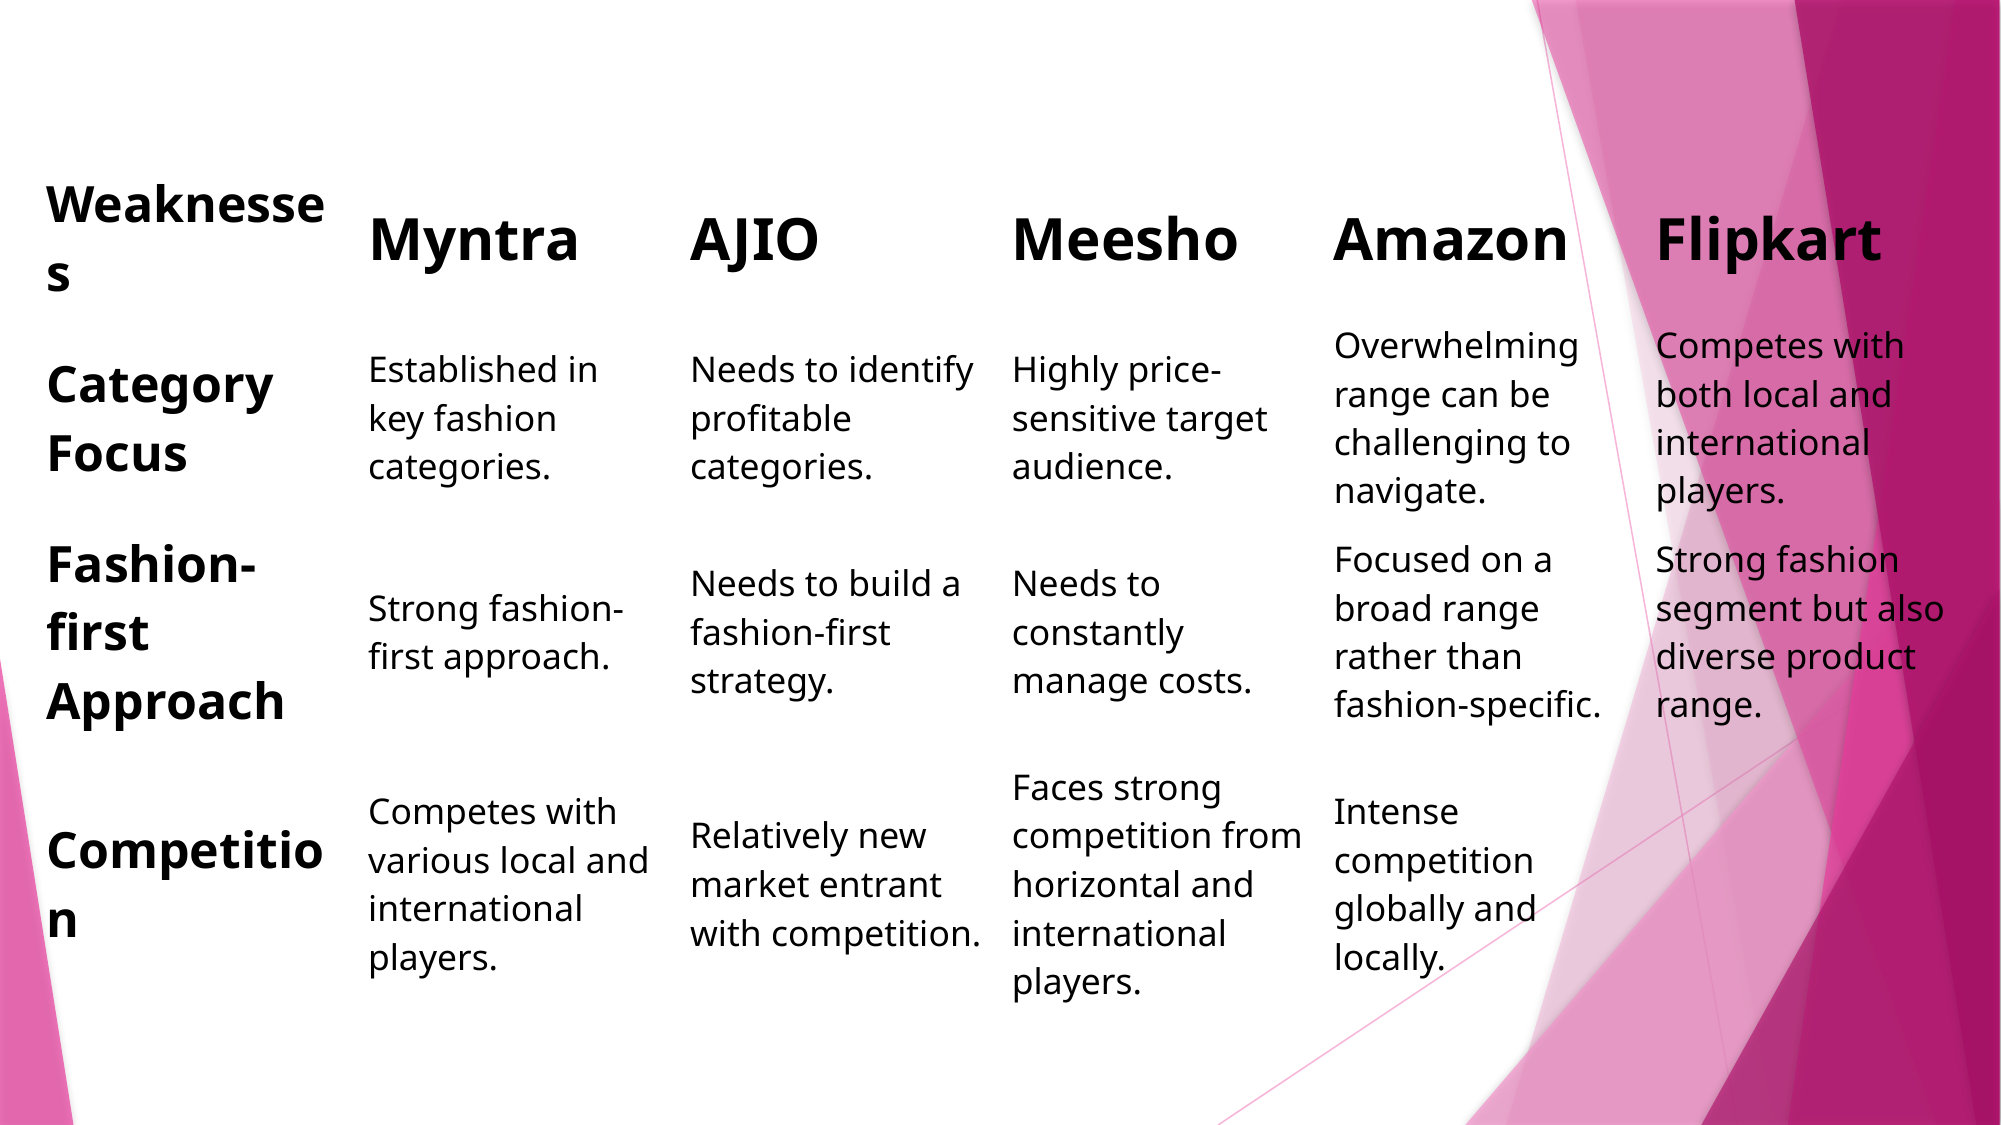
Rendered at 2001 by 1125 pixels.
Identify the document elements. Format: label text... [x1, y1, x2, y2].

table_cell Needs to build a fashion-first strategy. [676, 522, 997, 741]
table_cell Competes with various local and international players. [354, 741, 676, 1026]
table_cell Category Focus [32, 313, 354, 522]
table_cell Highly price-sensitive target audience. [997, 313, 1319, 522]
table_cell Needs to identify profitable categories. [676, 313, 997, 522]
table_header Myntra [354, 162, 676, 313]
table_cell Focused on a broad range rather than fashion-specific. [1319, 522, 1641, 741]
table_cell Competition [32, 741, 354, 1026]
table_cell Established in key fashion categories. [354, 313, 676, 522]
table_cell Fashion-first Approach [32, 522, 354, 741]
table_header AJIO [676, 162, 997, 313]
table_cell Strong fashion-first approach. [354, 522, 676, 741]
table_cell Competes with both local and international players. [1641, 313, 1963, 522]
table_header Amazon [1319, 162, 1641, 313]
table_cell Faces strong competition from horizontal and international players. [997, 741, 1319, 1026]
table_cell Intense competition globally and locally. [1319, 741, 1641, 1026]
table_header Weaknesses [32, 162, 354, 313]
table_header Meesho [997, 162, 1319, 313]
table_header Flipkart [1641, 162, 1963, 313]
table_cell Relatively new market entrant with competition. [676, 741, 997, 1026]
table_cell [1641, 741, 1963, 1026]
table_cell Overwhelming range can be challenging to navigate. [1319, 313, 1641, 522]
table_cell Strong fashion segment but also diverse product range. [1641, 522, 1963, 741]
table_cell Needs to constantly manage costs. [997, 522, 1319, 741]
